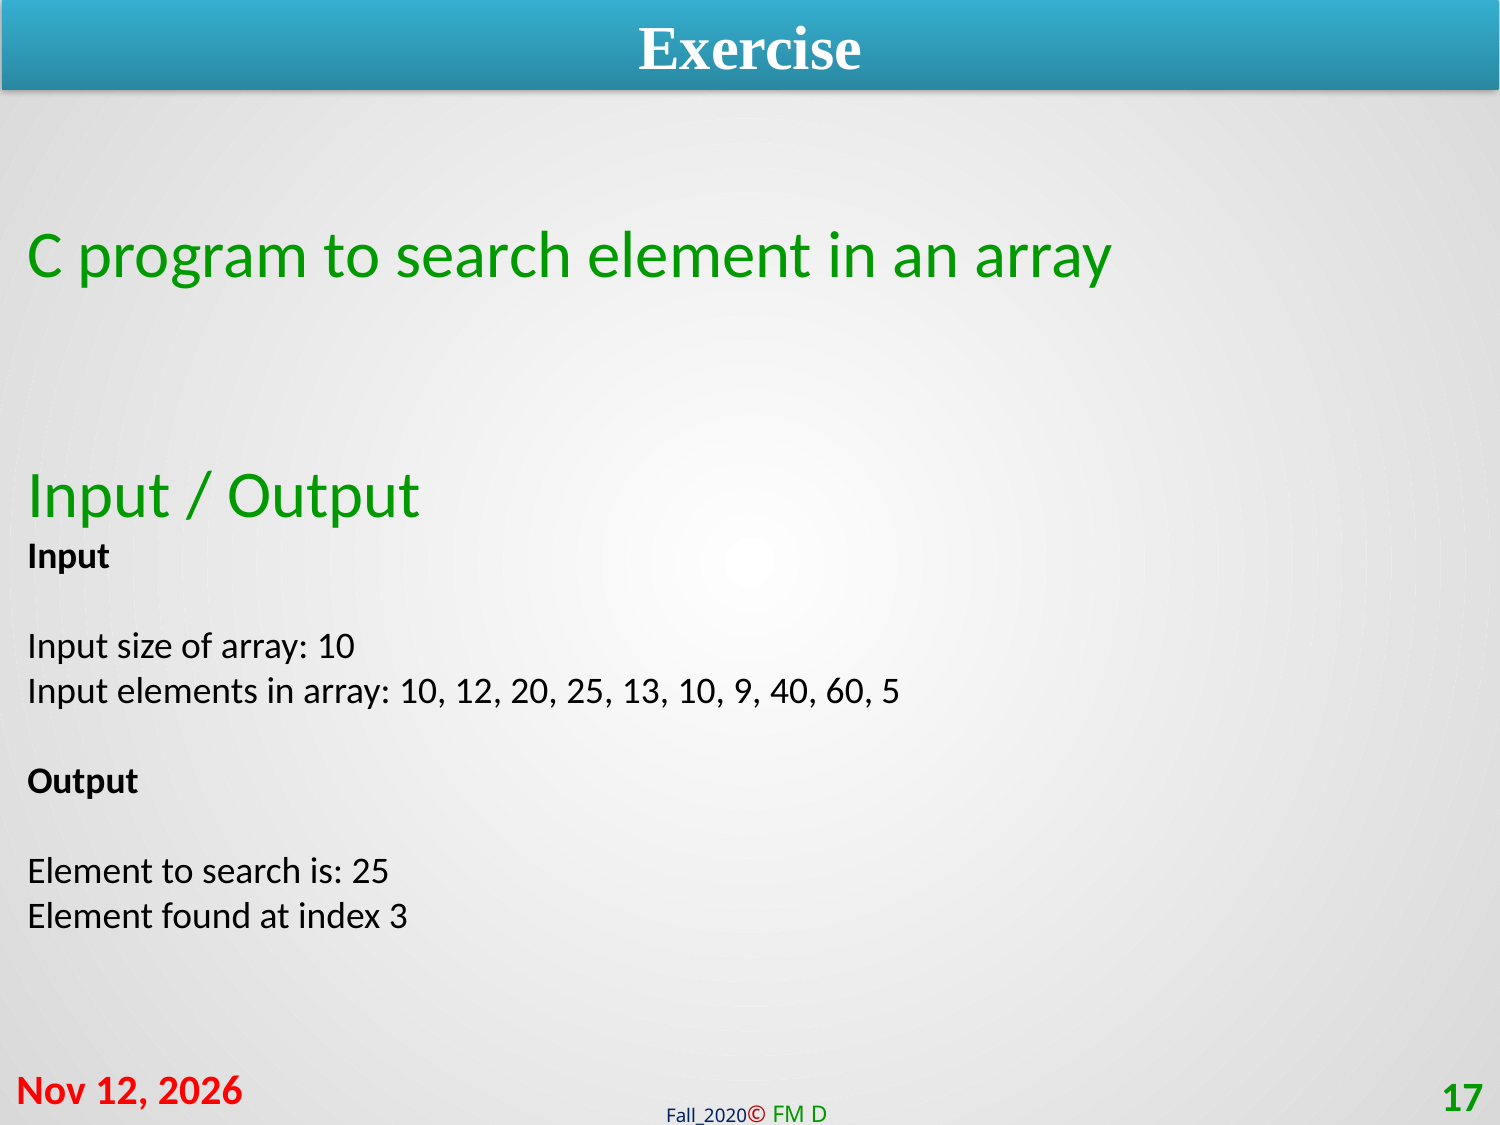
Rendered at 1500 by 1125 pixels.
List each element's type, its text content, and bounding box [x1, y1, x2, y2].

text_box Exercise [2, 0, 1499, 90]
text_box C program to search element in an array Input / Output Input Input size of array: 10 Input elements in array: 10, 12, 20, 25, 13, 10, 9, 40, 60, 5 Output Element to search is: 25 Element found at index 3 [12, 203, 1499, 943]
slide_number 19-Jan-21 [1, 1057, 352, 1118]
slide_number 17 [1148, 1065, 1499, 1125]
